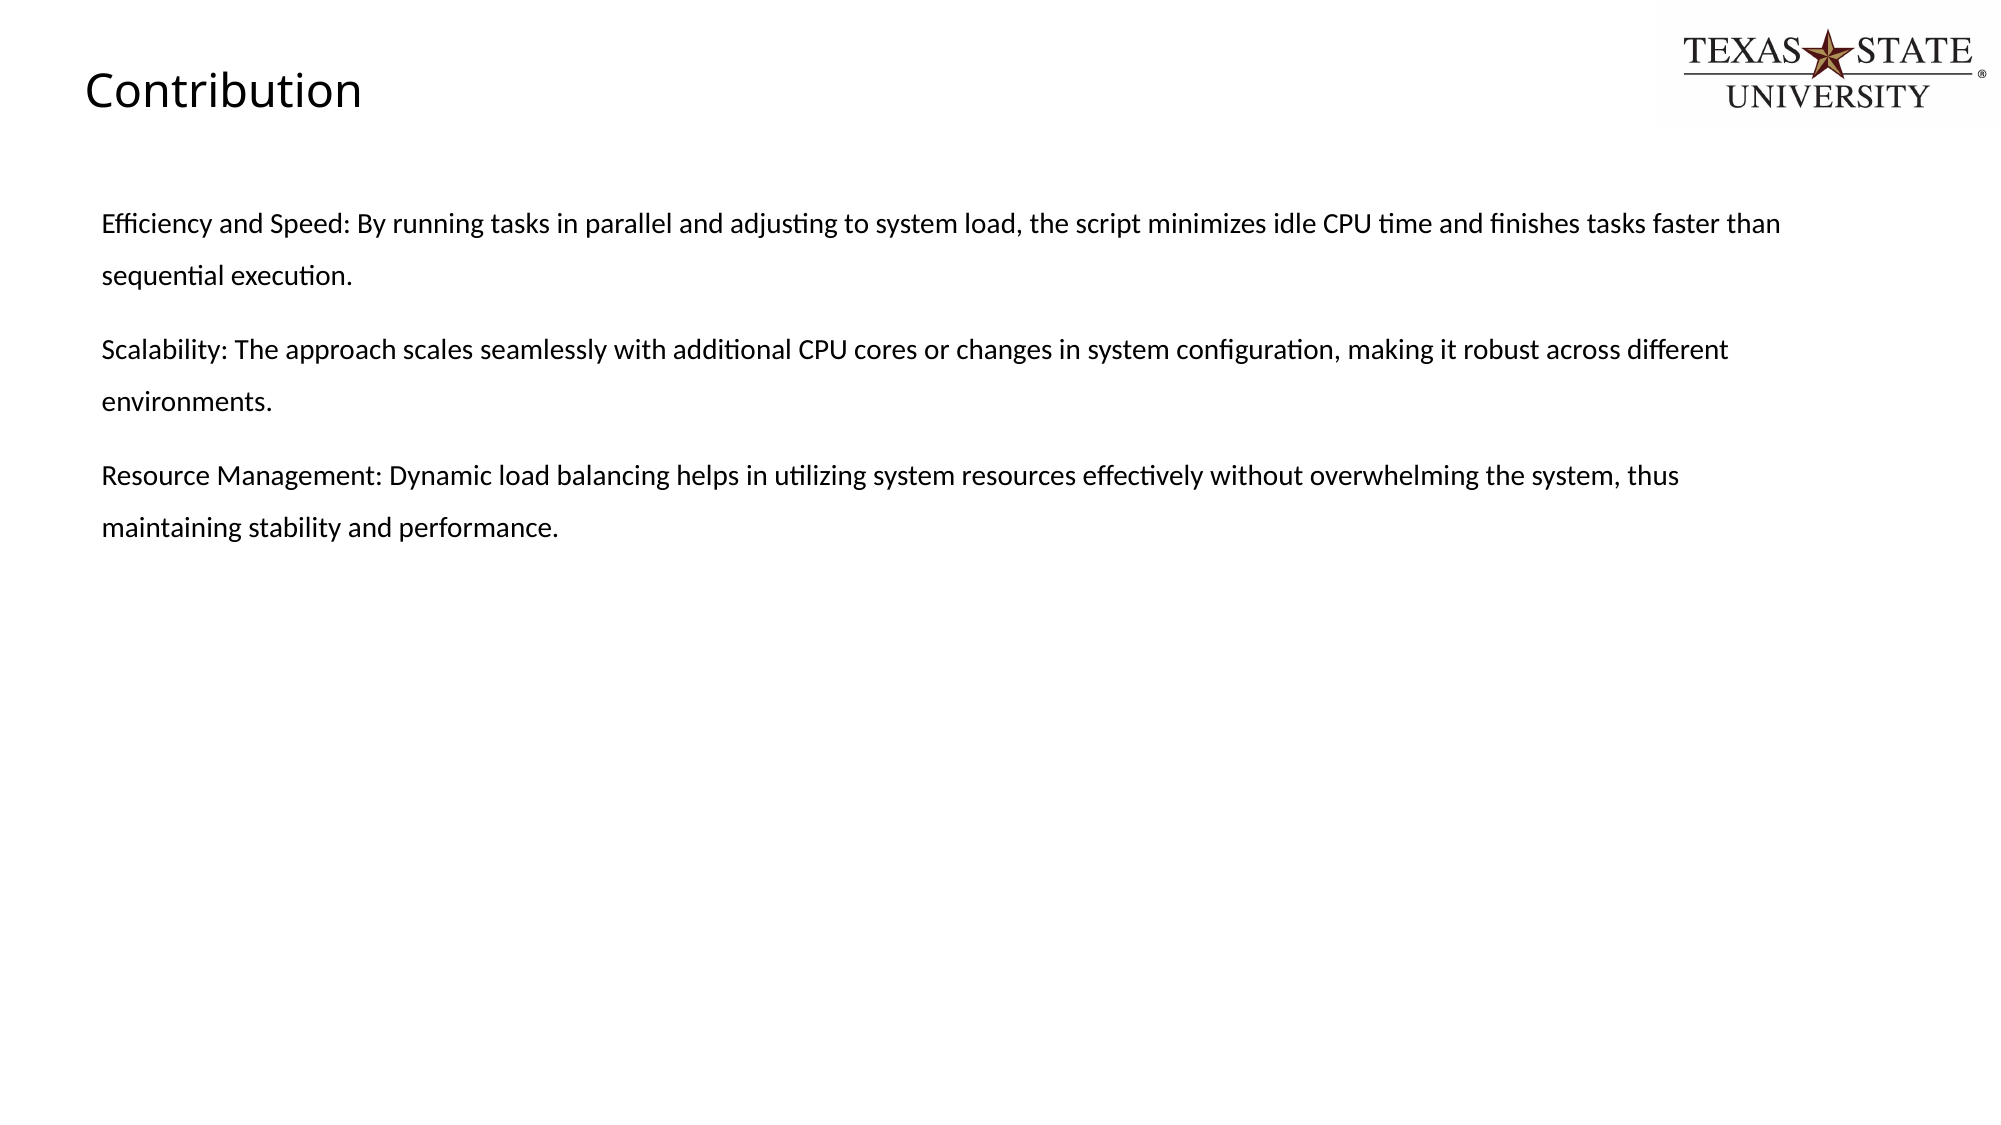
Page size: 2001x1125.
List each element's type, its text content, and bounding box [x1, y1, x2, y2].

title Contribution [69, 59, 1795, 126]
list Efficiency and Speed: By running tasks in parallel and adjusting to system load, the script minimizes idle CPU time and finishes tasks faster than sequential execution. Scalability: The approach scales seamlessly with additional CPU cores or changes in system configuration, making it robust across different environments. Resource Management: Dynamic load balancing helps in utilizing system resources effectively without overwhelming the system, thus maintaining stability and performance. [86, 167, 1812, 563]
picture [1656, 0, 2000, 126]
